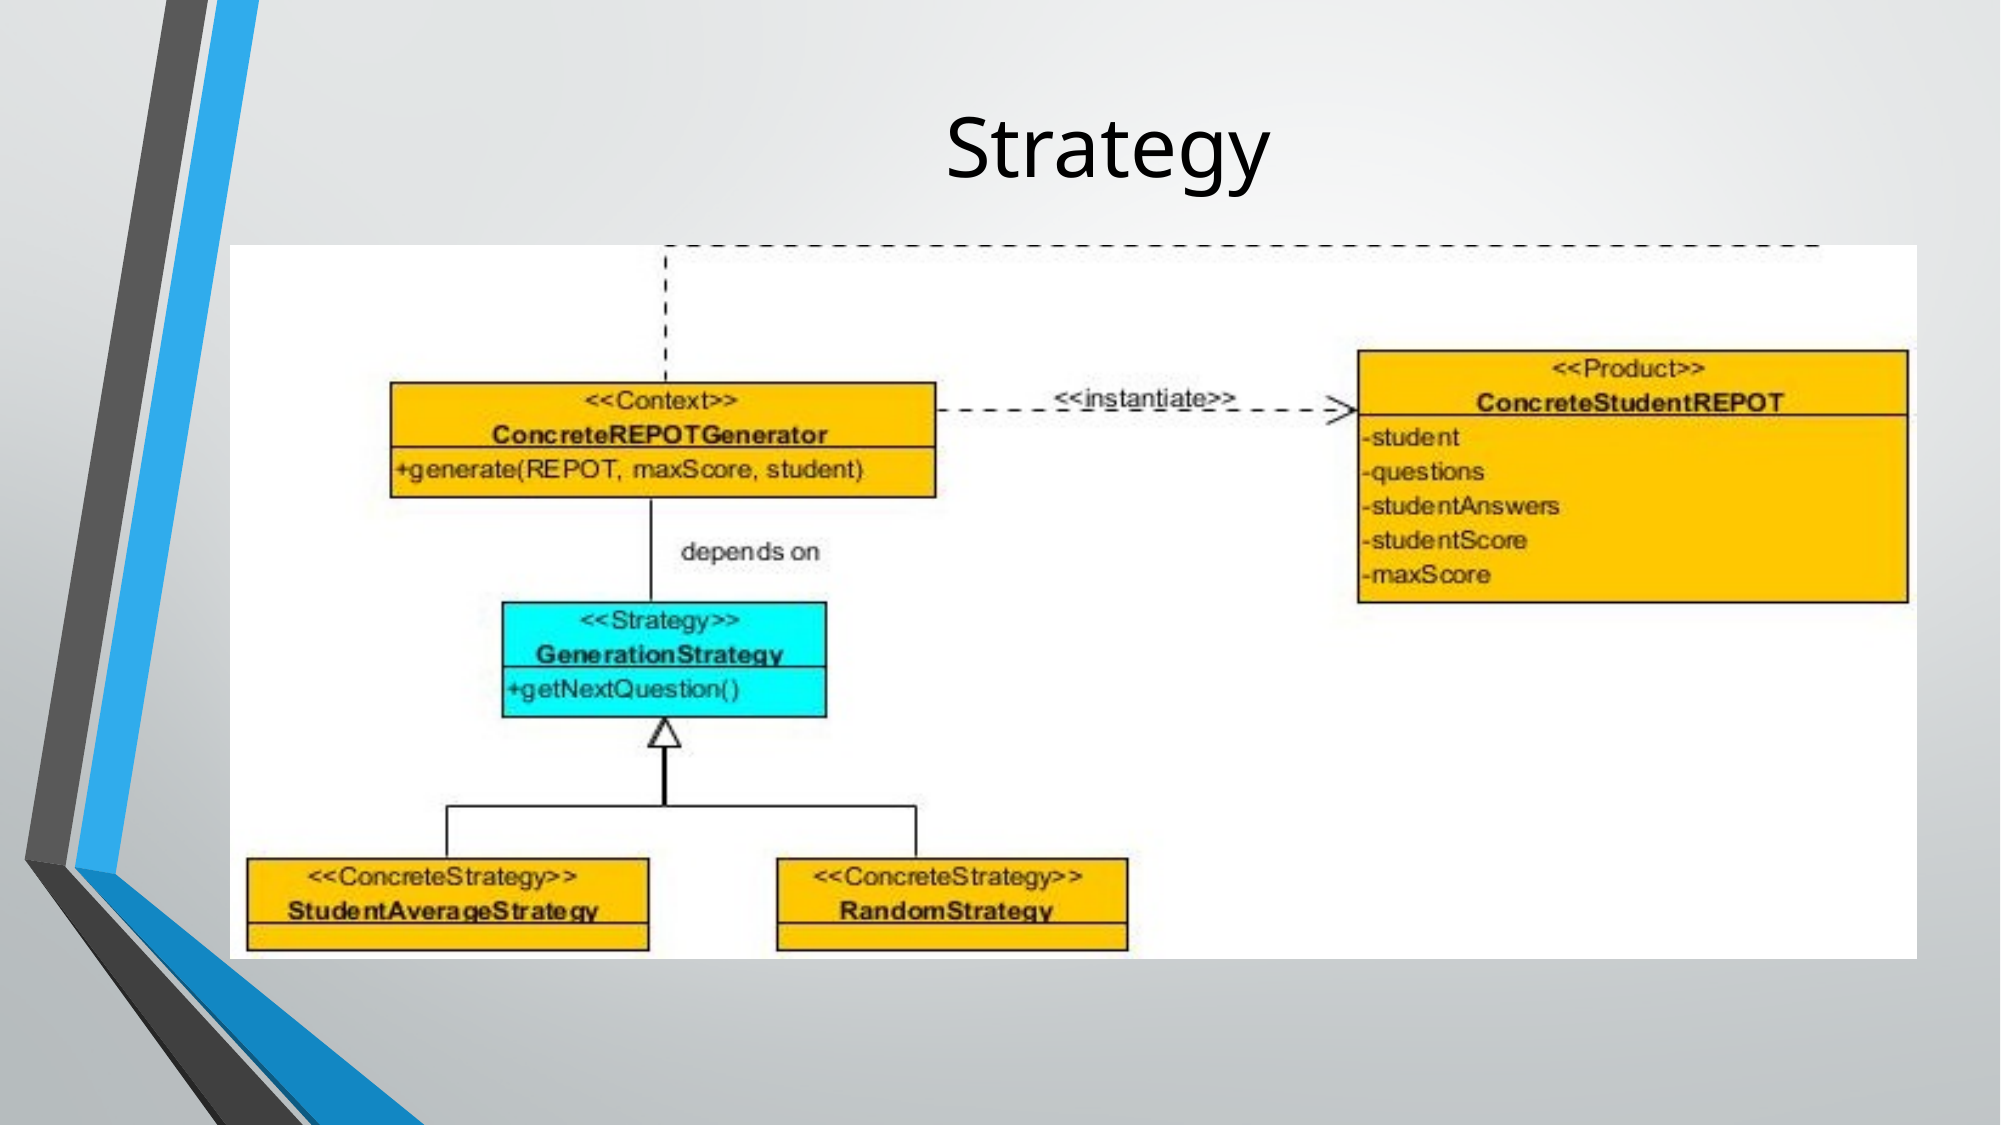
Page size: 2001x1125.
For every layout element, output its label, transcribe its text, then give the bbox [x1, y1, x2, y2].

title Strategy [702, 41, 1514, 245]
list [230, 245, 1917, 959]
